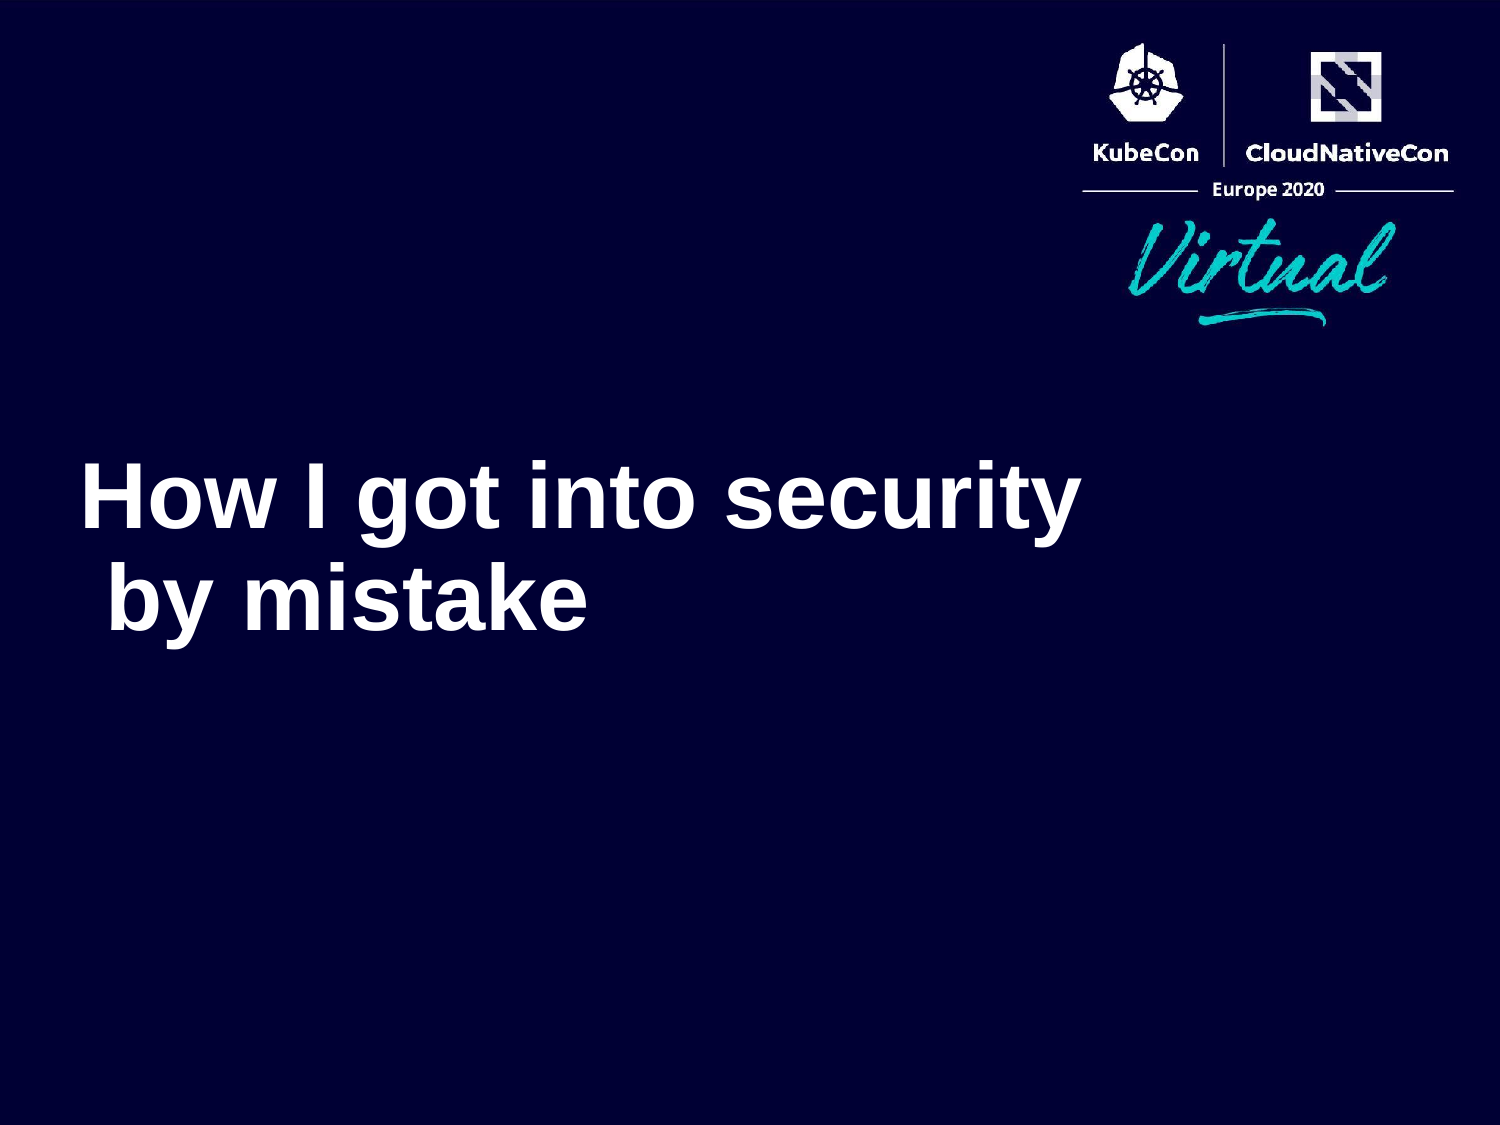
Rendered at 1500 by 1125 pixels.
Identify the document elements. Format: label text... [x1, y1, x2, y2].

title How I got into security by mistake [77, 431, 1086, 650]
picture [0, 0, 1500, 817]
